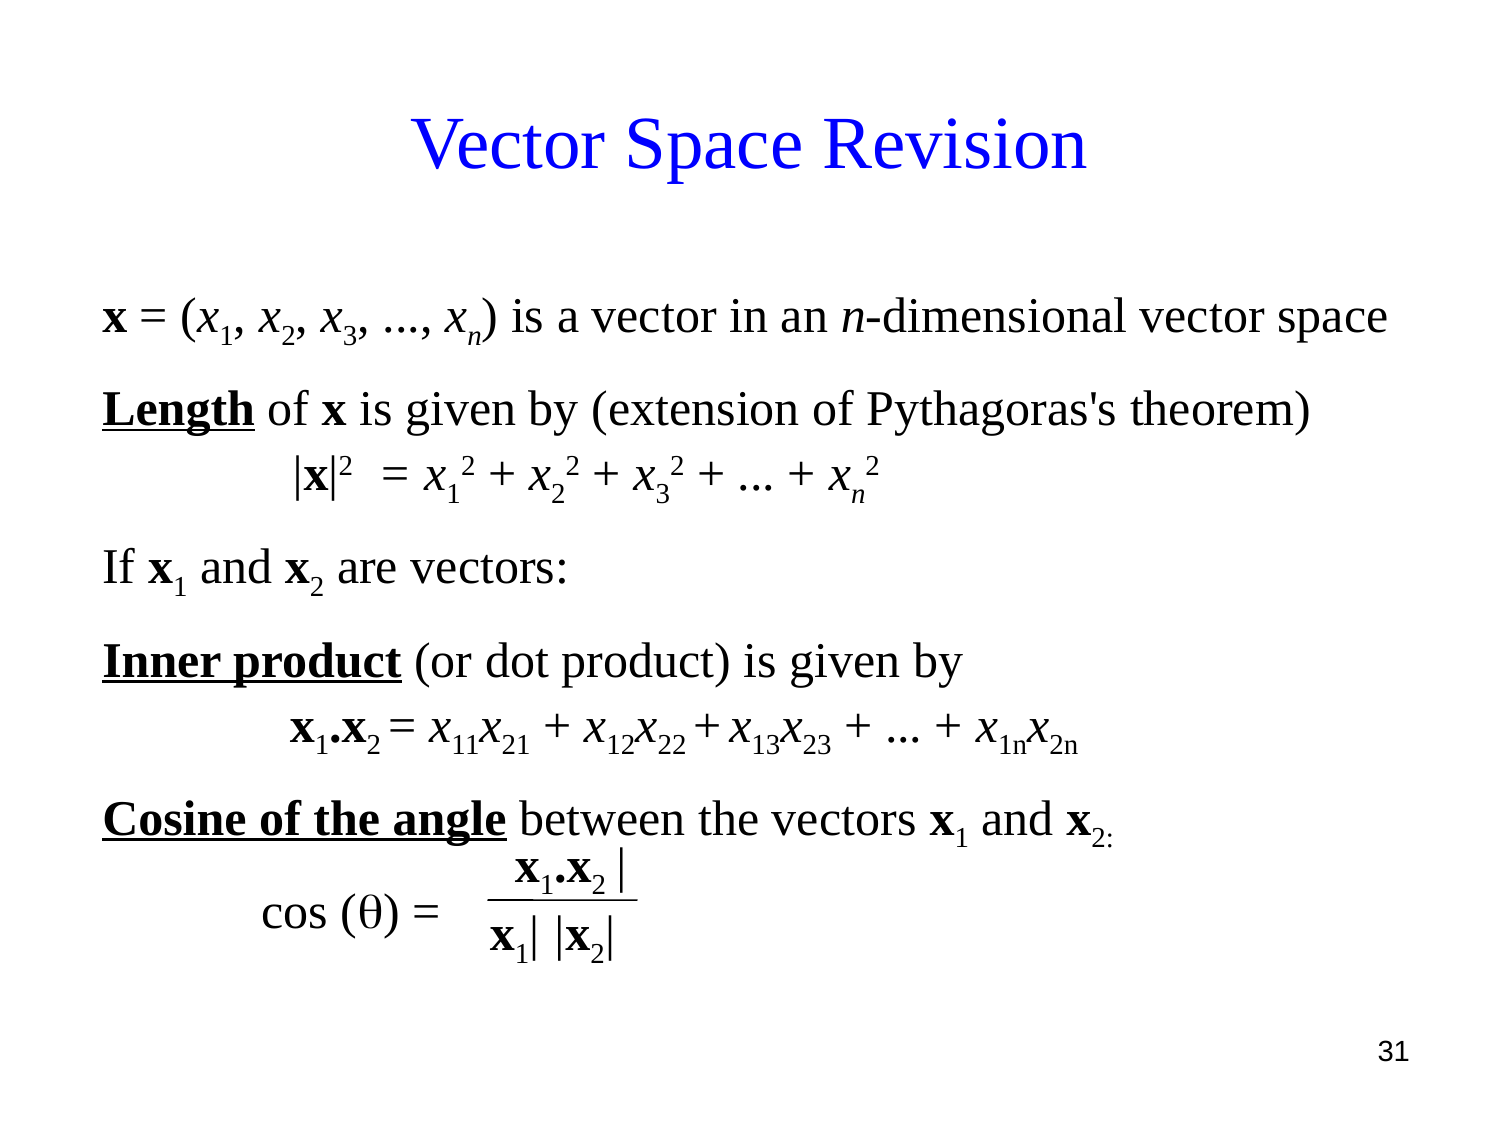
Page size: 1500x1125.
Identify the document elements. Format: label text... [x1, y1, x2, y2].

slide_number 31 [1074, 1024, 1425, 1103]
title Vector Space Revision [75, 45, 1425, 233]
text_box x = (x1, x2, x3, ..., xn) is a vector in an n-dimensional vector space Length of x is given by (extension of Pythagoras's theorem) |x|2 = x12 + x22 + x32 + ... + xn2 If x1 and x2 are vectors: Inner product (or dot product) is given by x1.x2 = x11x21 + x12x22 + x13x23 + ... + x1nx2n Cosine of the angle between the vectors x1 and x2: cos () = [87, 275, 1500, 955]
text_box x1.x2 |x1| |x2| [474, 824, 663, 977]
